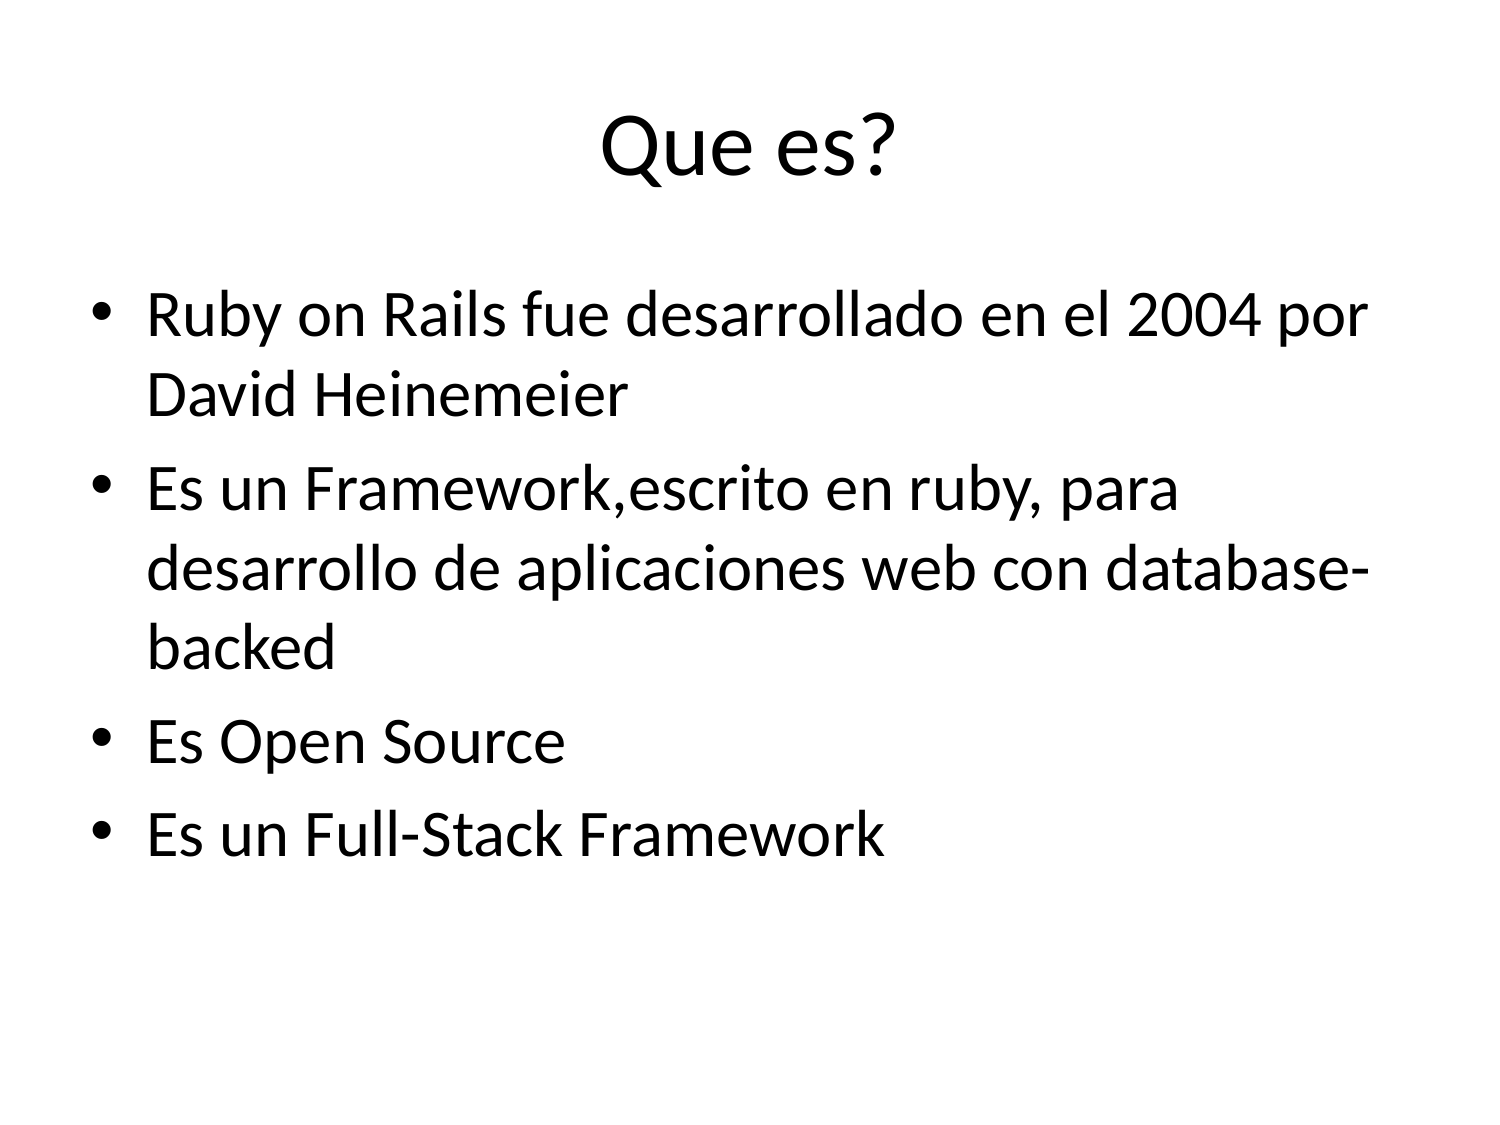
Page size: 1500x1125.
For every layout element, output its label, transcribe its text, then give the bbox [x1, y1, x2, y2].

title Que es? [75, 45, 1425, 233]
list Ruby on Rails fue desarrollado en el 2004 por David Heinemeier Es un Framework,escrito en ruby, para desarrollo de aplicaciones web con database-backed Es Open Source Es un Full-Stack Framework [75, 262, 1425, 1005]
